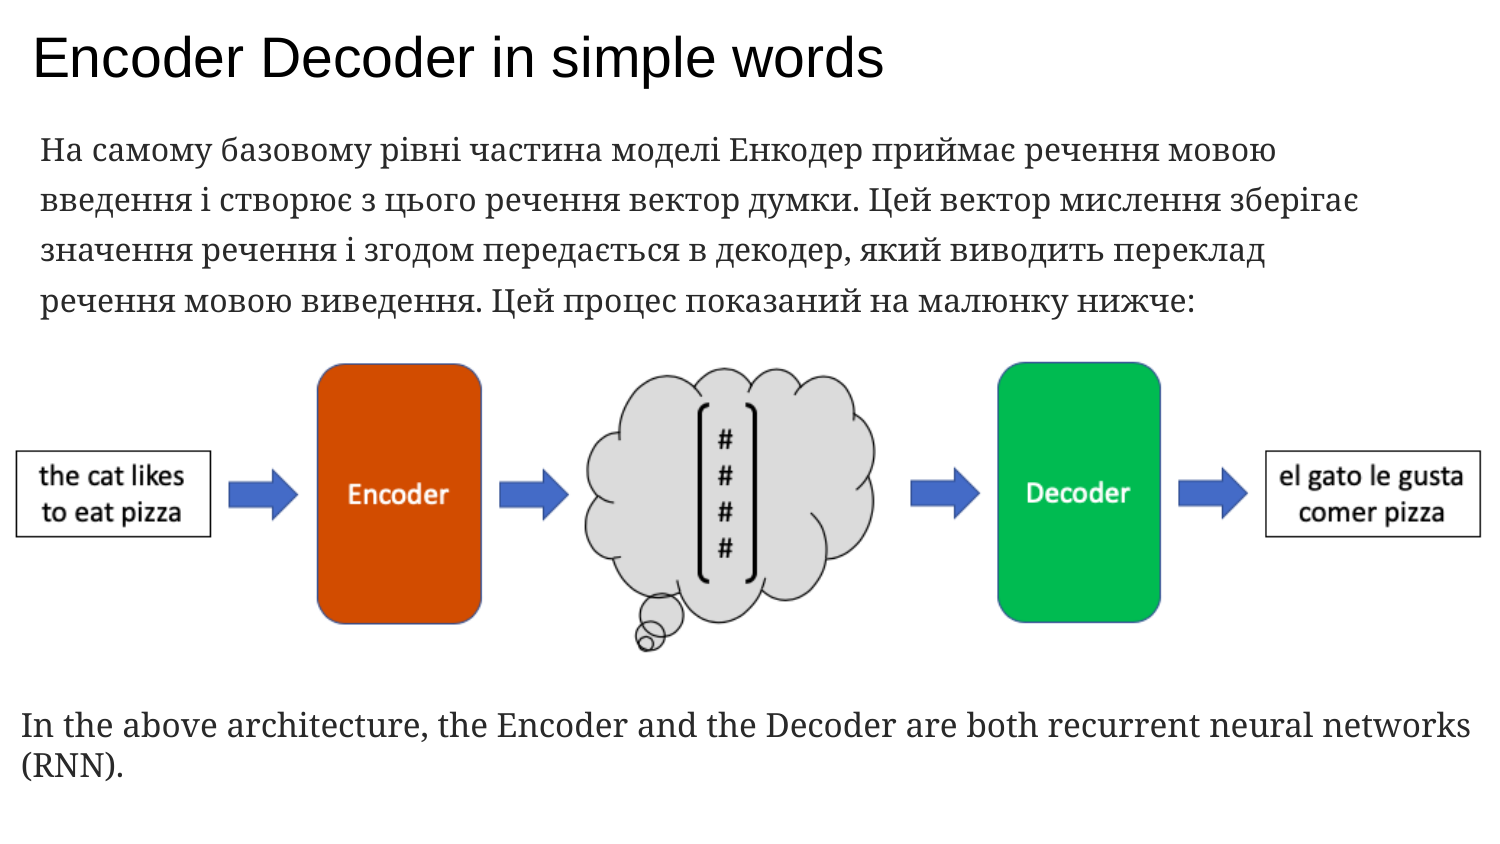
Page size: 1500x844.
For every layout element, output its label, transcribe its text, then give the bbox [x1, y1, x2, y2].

picture [0, 335, 1500, 690]
title Encoder Decoder in simple words [17, 11, 1415, 106]
list На самому базовому рівні частина моделі Енкодер приймає речення мовою введення і створює з цього речення вектор думки. Цей вектор мислення зберігає значення речення і згодом передається в декодер, який виводить переклад речення мовою виведення. Цей процес показаний на малюнку нижче: [25, 105, 1423, 334]
text_box In the above architecture, the Encoder and the Decoder are both recurrent neural networks (RNN). [5, 699, 1495, 800]
